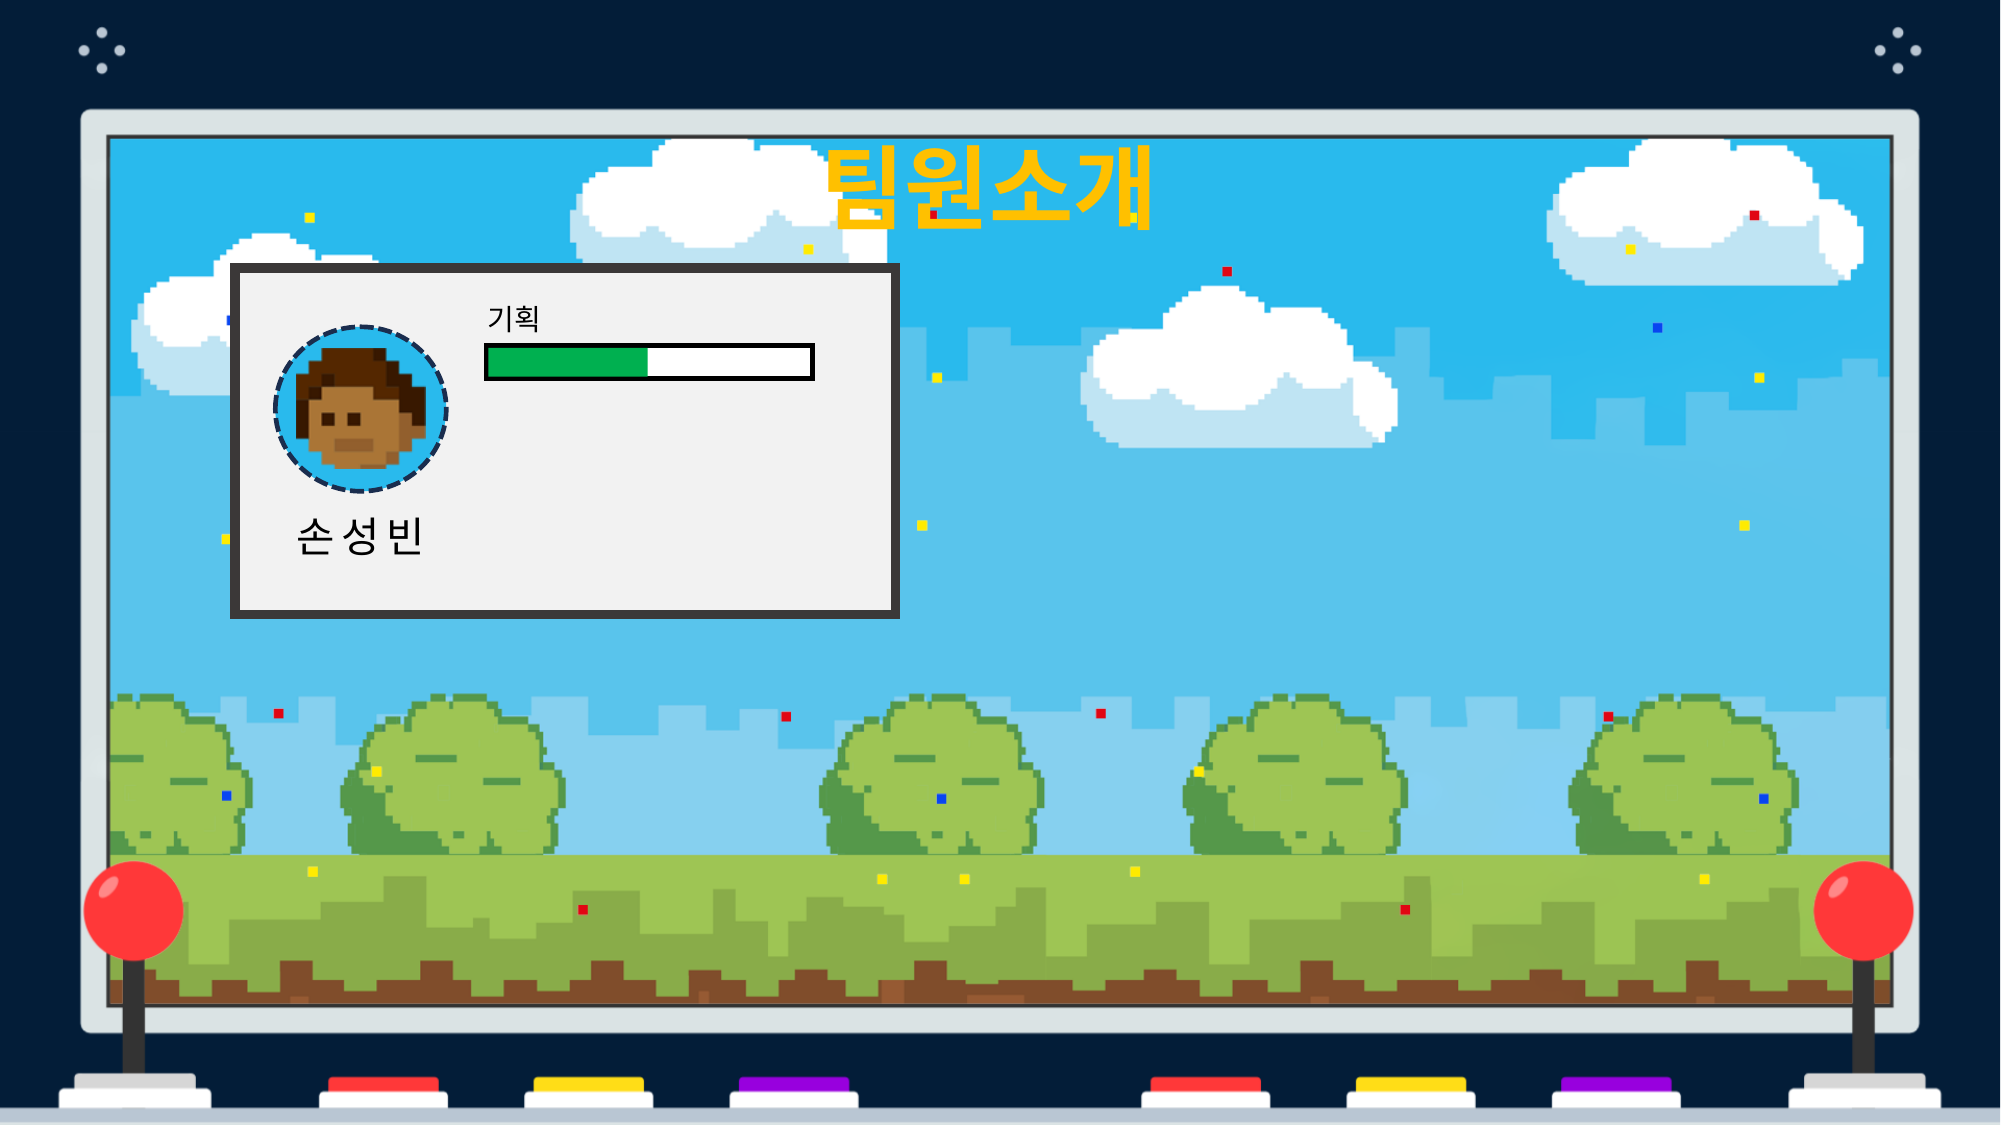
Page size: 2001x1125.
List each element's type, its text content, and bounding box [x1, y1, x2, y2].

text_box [235, 267, 896, 615]
text_box 팀원소개 [647, 123, 1353, 249]
picture [0, 0, 2001, 1125]
